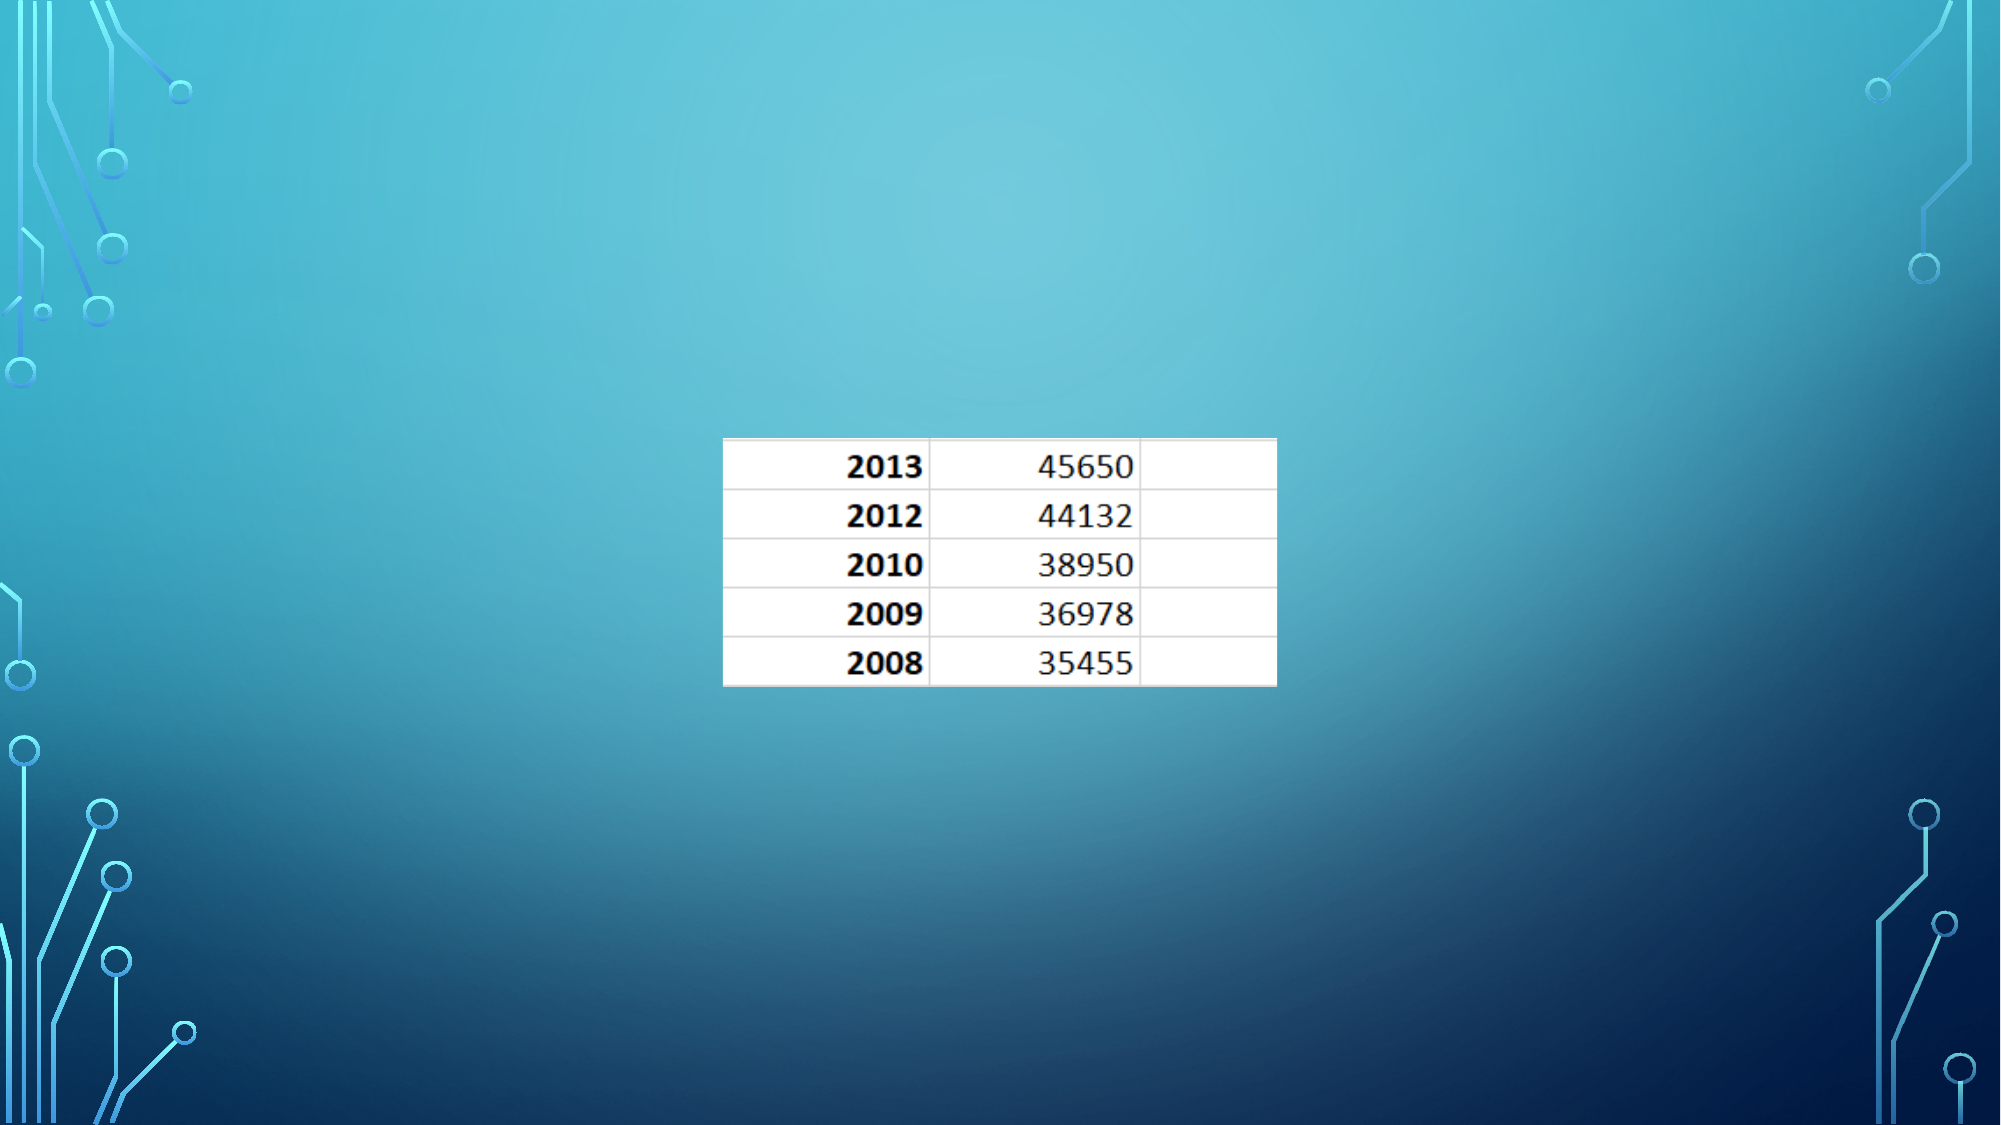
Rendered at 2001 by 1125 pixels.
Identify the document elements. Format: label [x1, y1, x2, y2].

picture [722, 437, 1278, 687]
